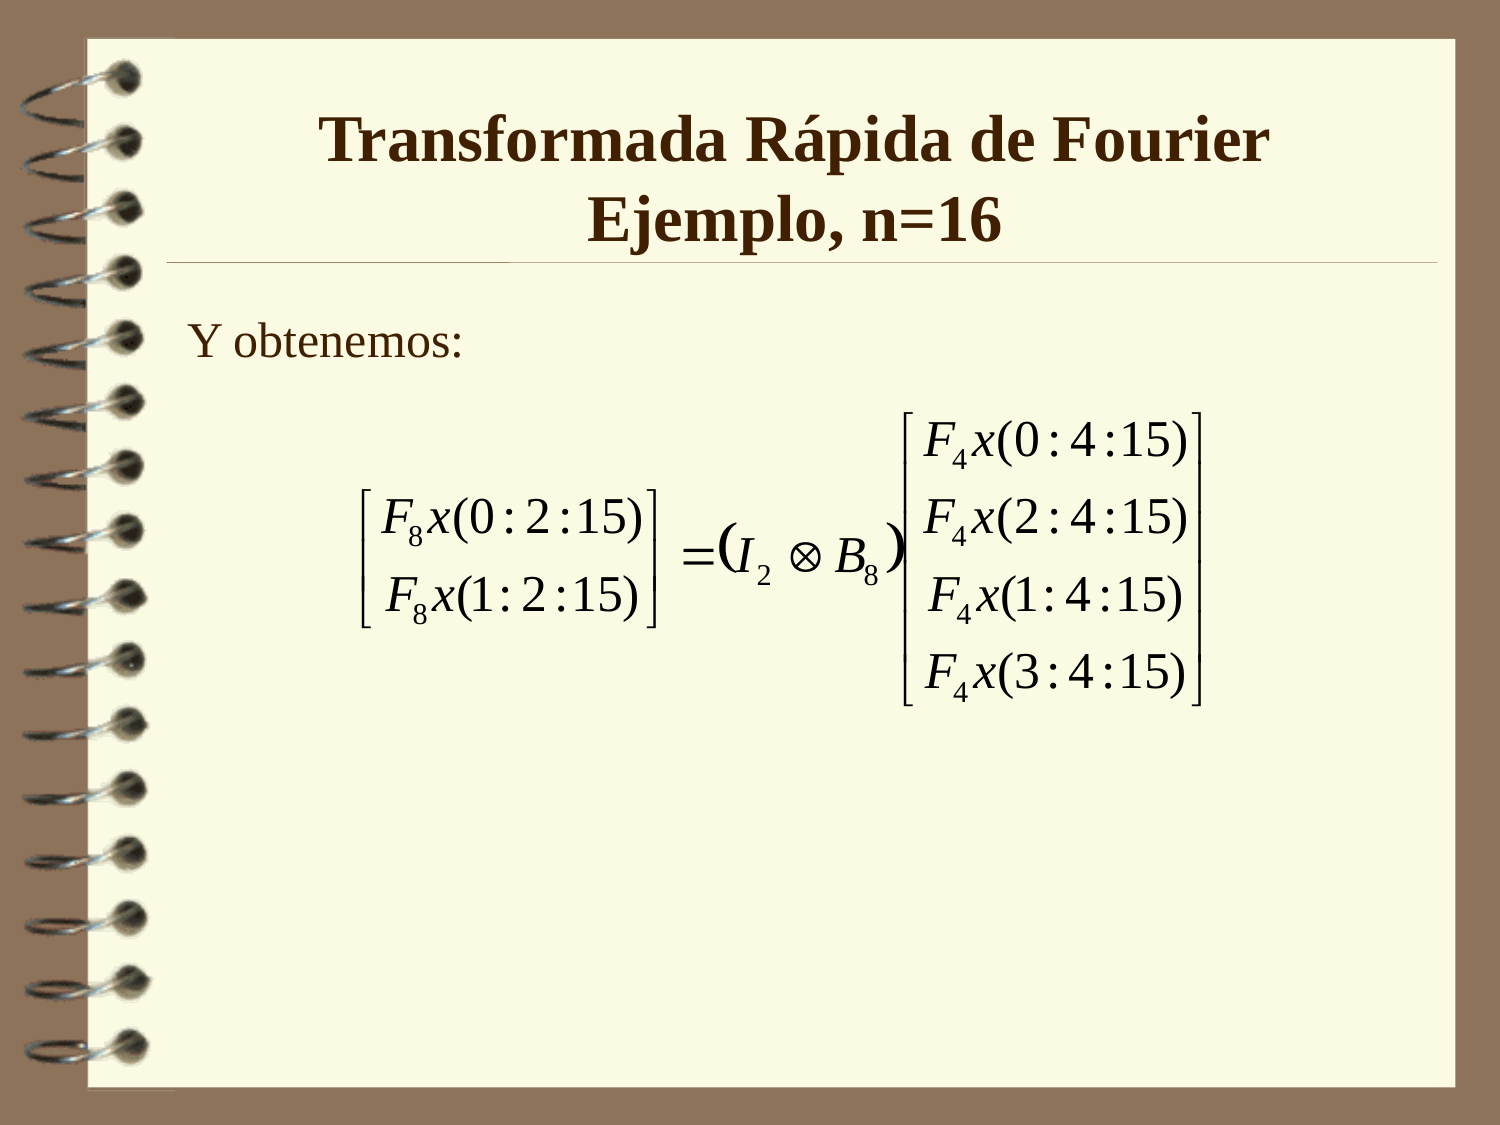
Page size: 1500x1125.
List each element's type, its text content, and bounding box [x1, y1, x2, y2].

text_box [349, 399, 1222, 719]
text_box Y obtenemos: [172, 300, 480, 375]
text_box Transformada Rápida de Fourier Ejemplo, n=16 [199, 87, 1392, 263]
picture [0, 0, 175, 1125]
